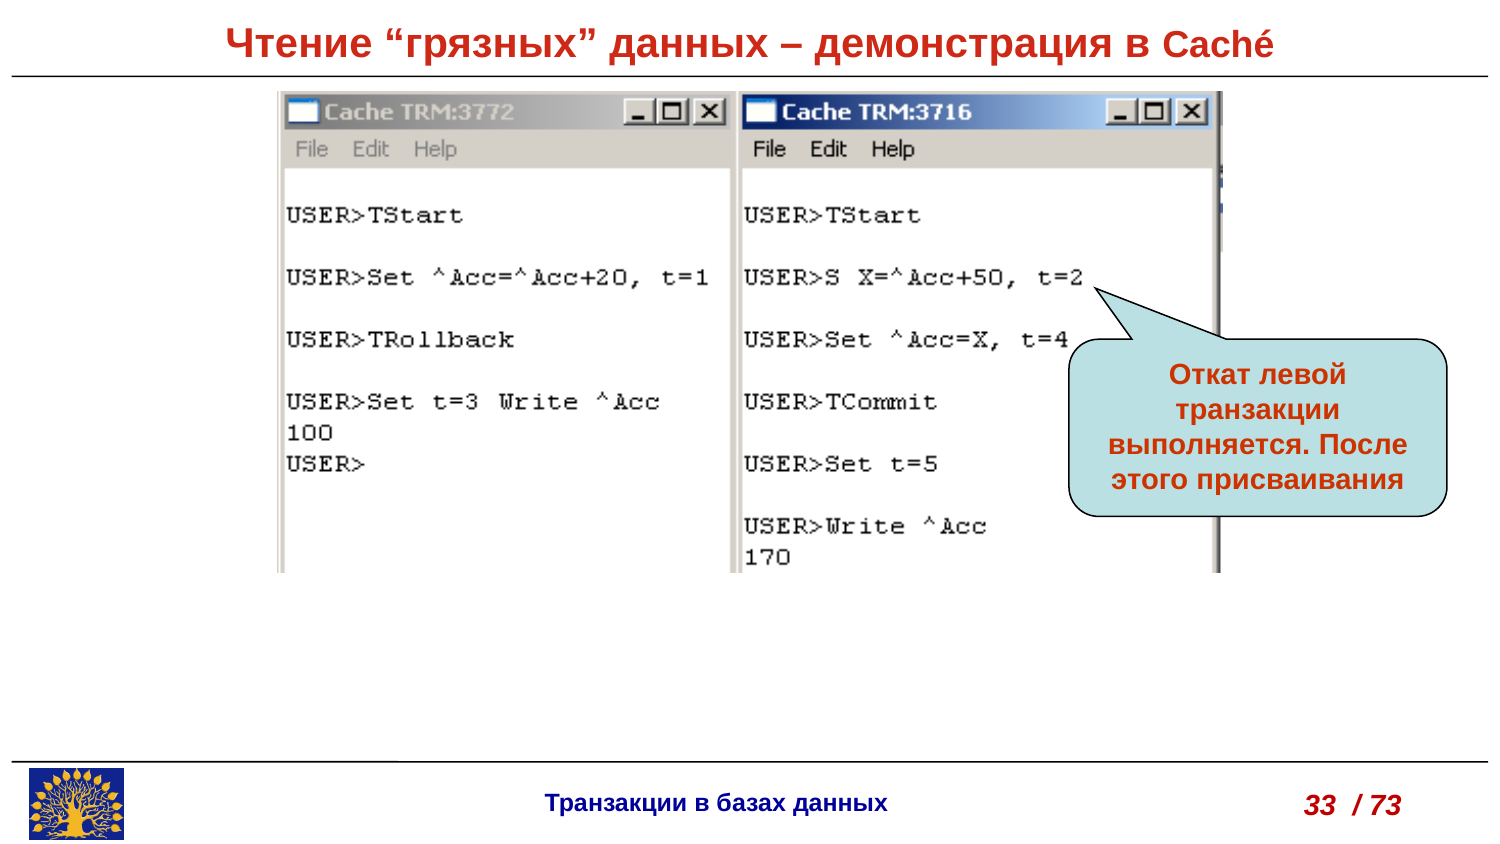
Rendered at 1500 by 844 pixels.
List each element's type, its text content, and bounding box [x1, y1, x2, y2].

text_box Чтение “грязных” данных – демонстрация в Caché [0, 8, 1500, 76]
text_box Откат левой транзакции выполняется. После этого присваивания [1227, 339, 1447, 517]
picture [29, 768, 124, 840]
picture [277, 90, 1223, 573]
